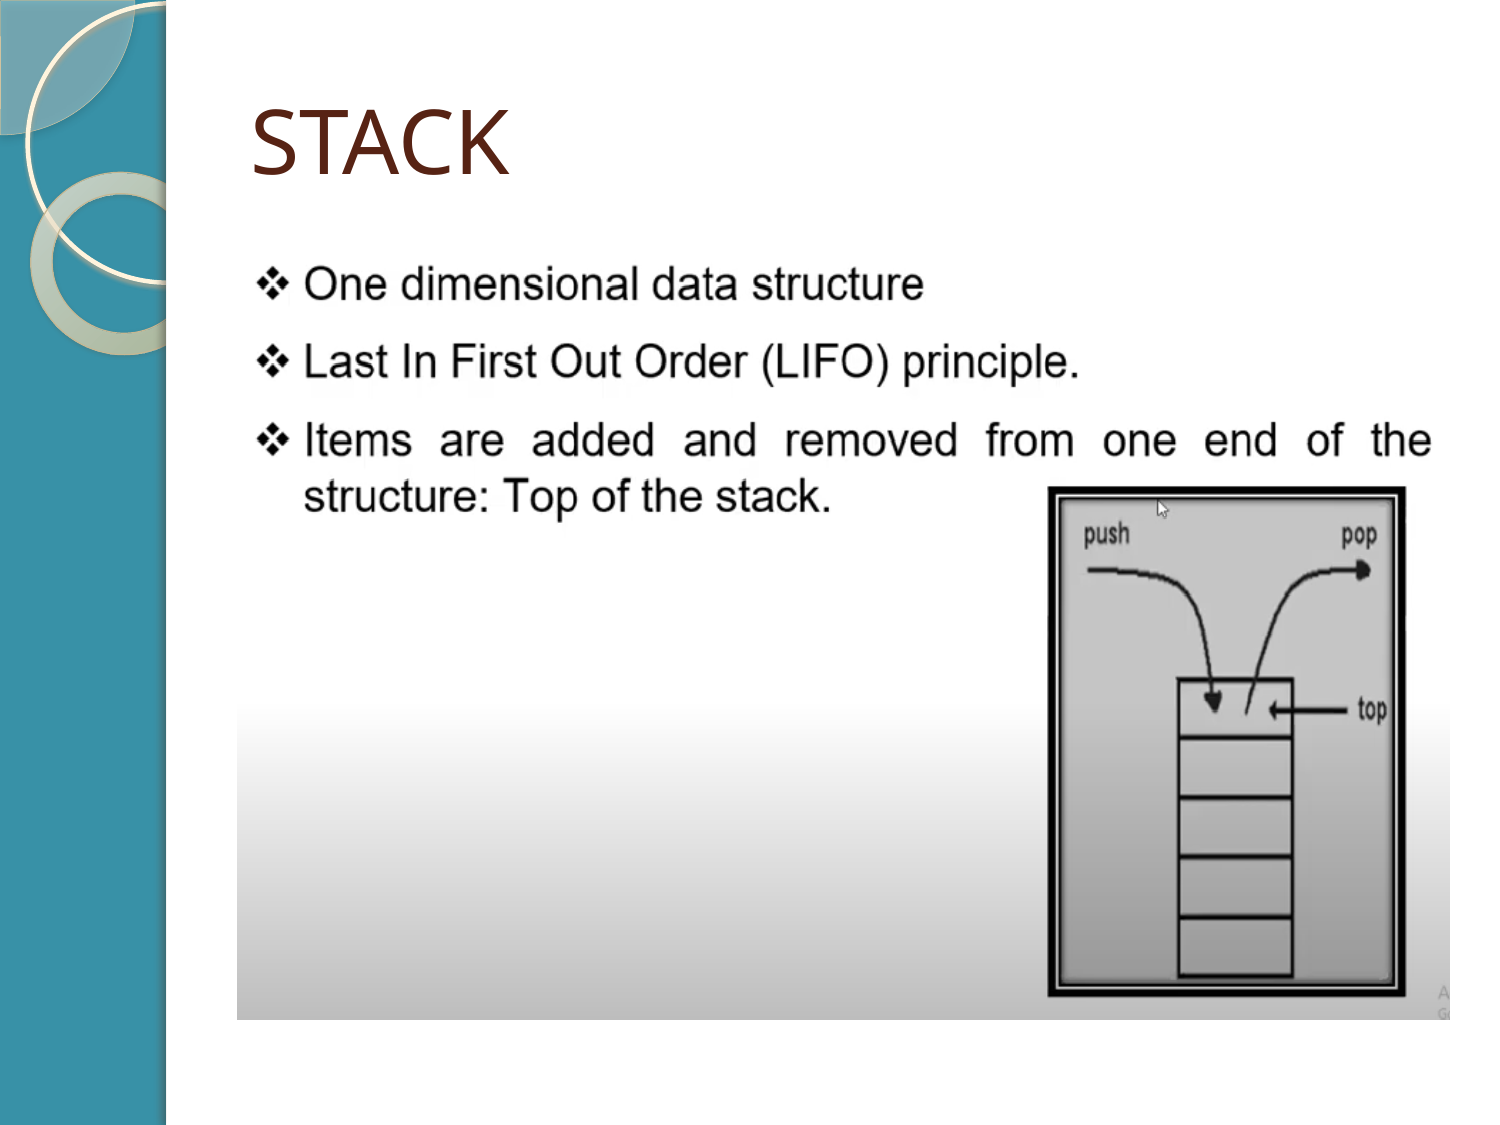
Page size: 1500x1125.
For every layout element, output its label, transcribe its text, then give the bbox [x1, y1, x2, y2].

title STACK [235, 45, 1466, 233]
picture [237, 249, 1451, 1021]
